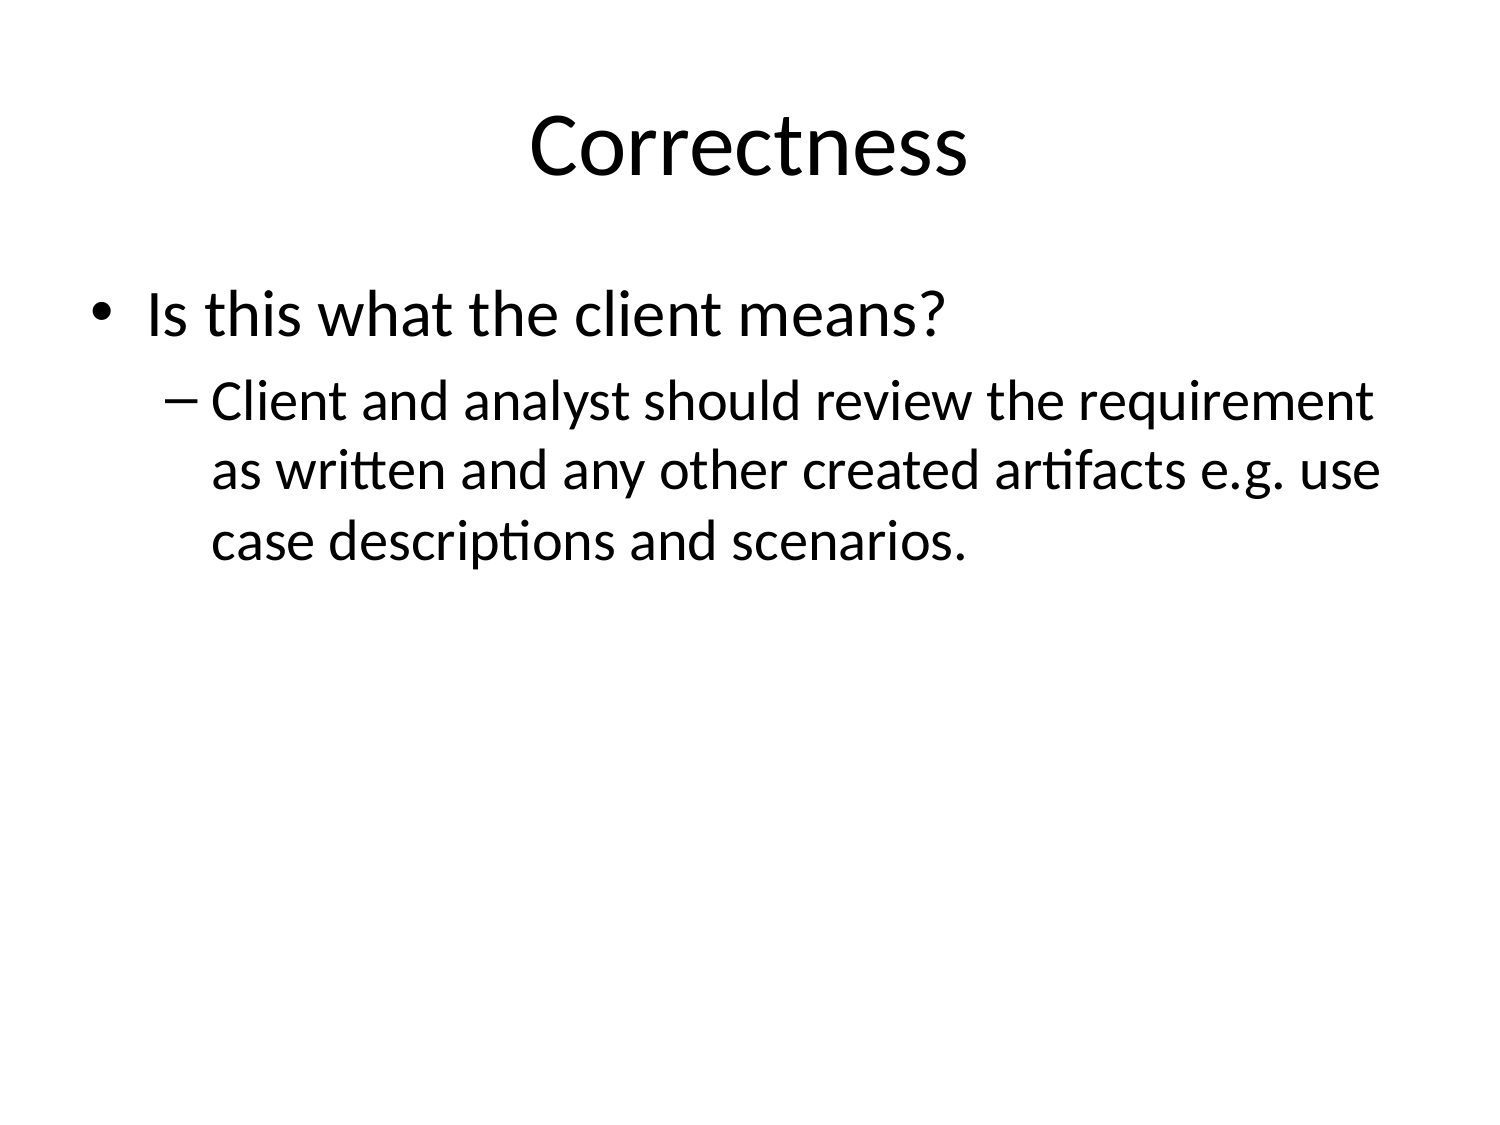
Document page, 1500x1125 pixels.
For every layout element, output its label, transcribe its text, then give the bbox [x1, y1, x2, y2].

list Is this what the client means? Client and analyst should review the requirement as written and any other created artifacts e.g. use case descriptions and scenarios. [75, 262, 1425, 1005]
title Correctness [75, 45, 1425, 233]
